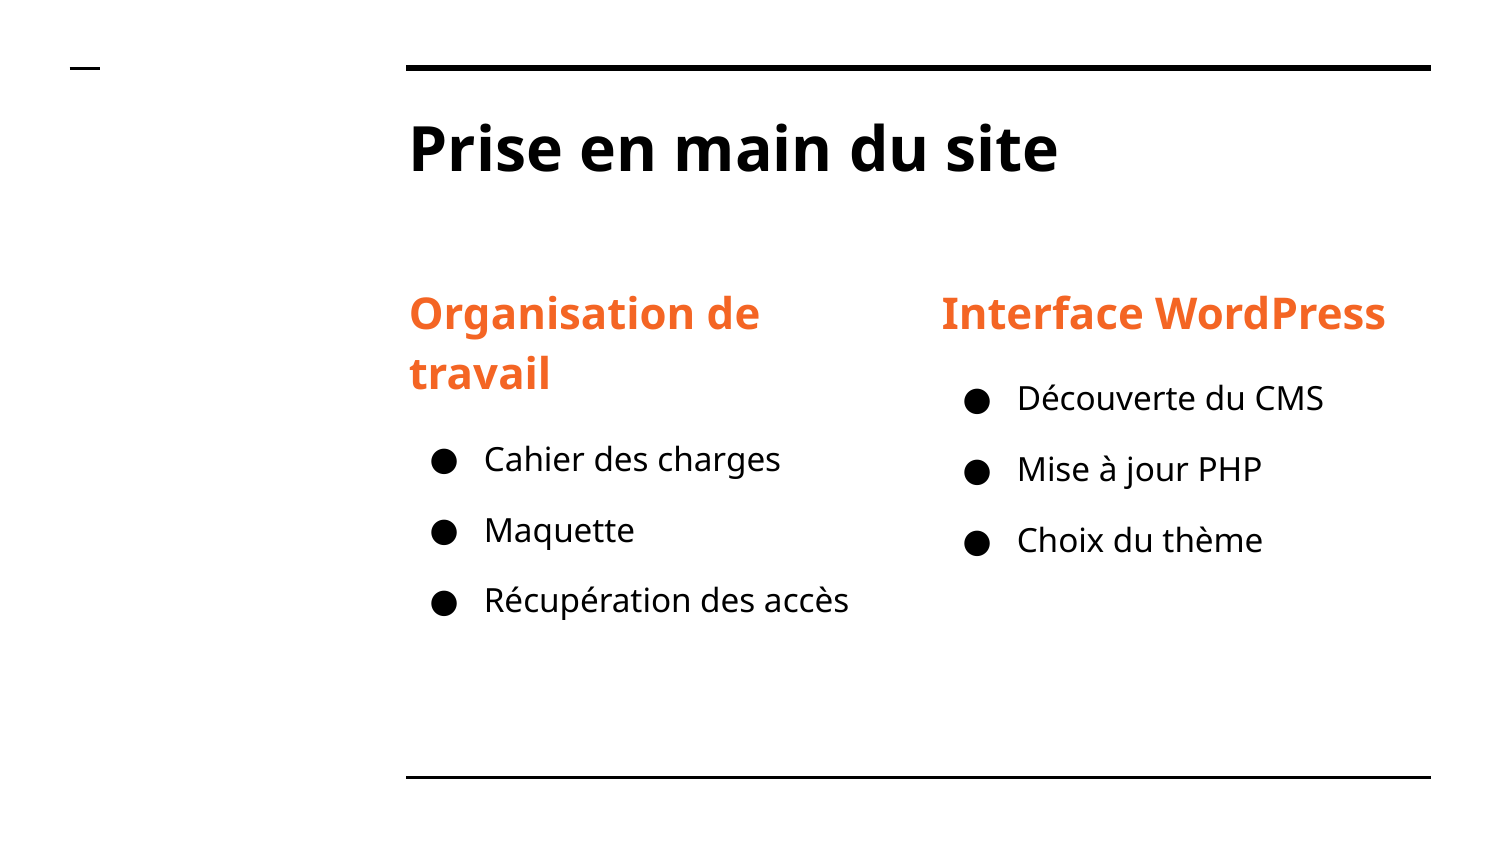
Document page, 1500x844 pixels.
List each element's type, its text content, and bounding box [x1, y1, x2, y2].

list Organisation de travail Cahier des charges Maquette Récupération des accès [393, 262, 898, 756]
title Prise en main du site [393, 94, 1431, 199]
list Interface WordPress Découverte du CMS Mise à jour PHP Choix du thème [926, 262, 1431, 756]
